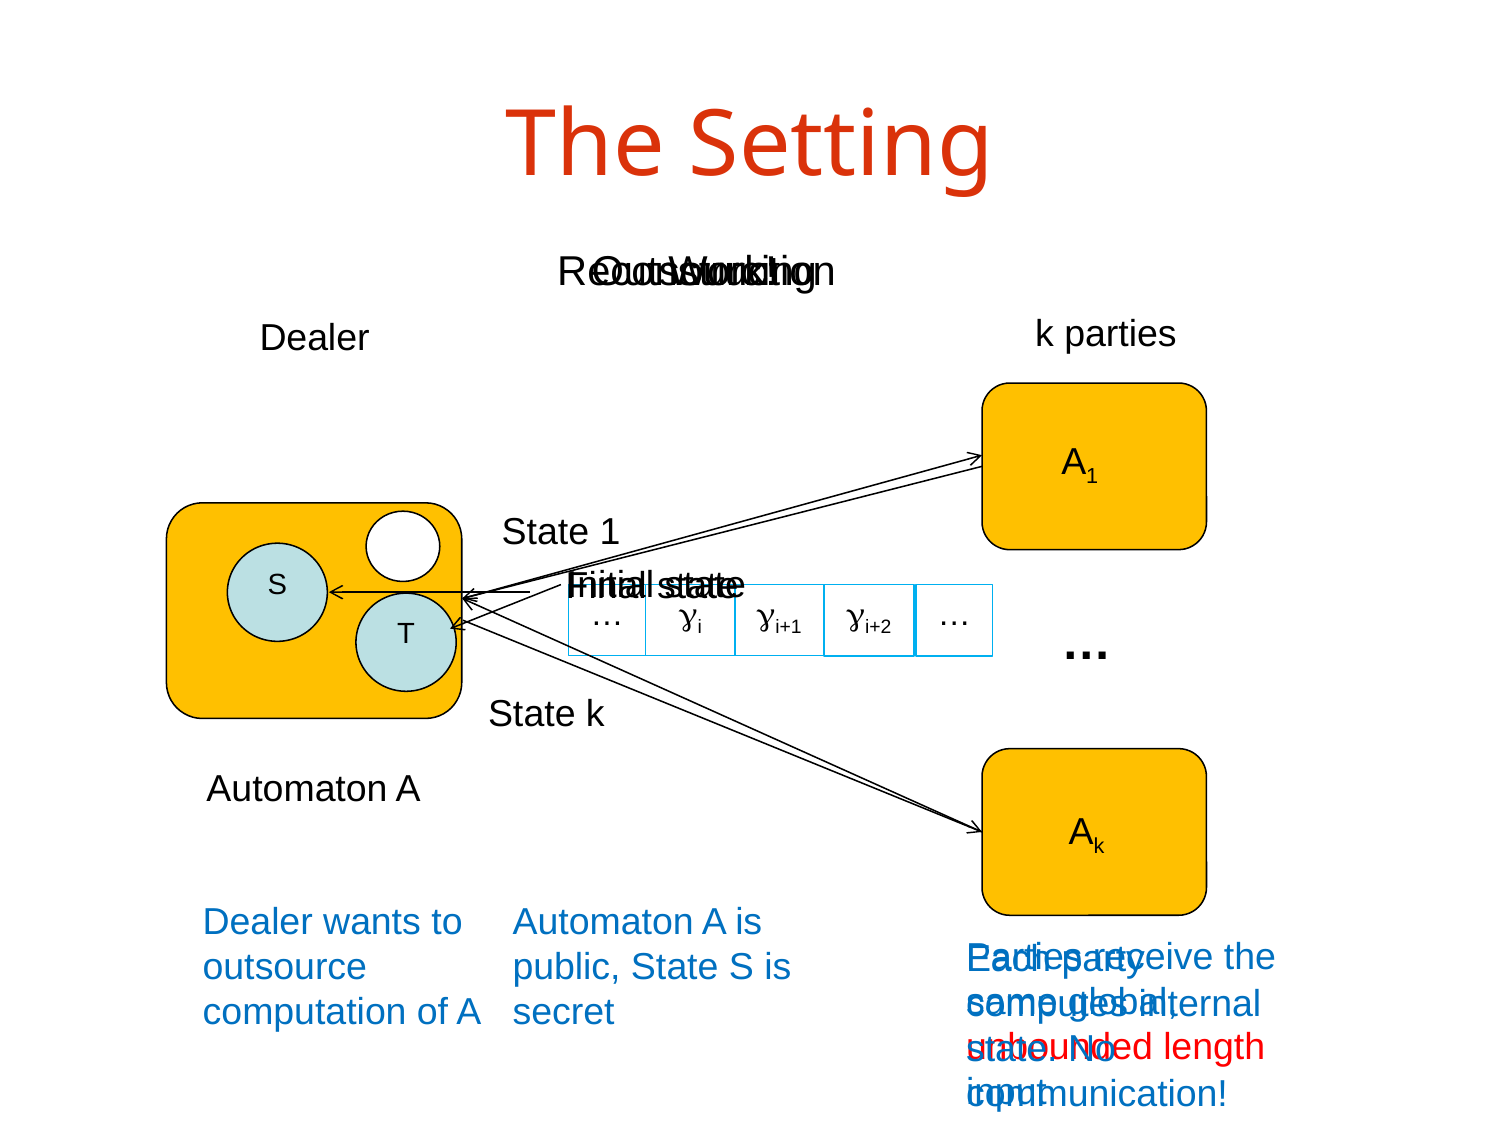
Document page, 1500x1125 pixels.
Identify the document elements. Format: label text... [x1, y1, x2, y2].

text_box [366, 511, 440, 582]
text_box Dealer wants to outsource computation of A [187, 889, 517, 1067]
text_box Dealer [190, 305, 439, 387]
text_box A1 [1023, 429, 1136, 495]
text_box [461, 598, 983, 833]
text_box [166, 502, 455, 719]
text_box Ak [1030, 799, 1143, 865]
text_box … [989, 602, 1217, 674]
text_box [987, 584, 993, 657]
text_box [982, 383, 1207, 550]
text_box Automaton A is public, State S is secret [517, 889, 827, 1067]
title The Setting [74, 44, 1426, 233]
text_box Reconstruction [536, 236, 857, 308]
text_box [462, 454, 983, 465]
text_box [449, 584, 562, 629]
text_box T [355, 601, 455, 692]
text_box S [227, 543, 328, 642]
text_box [982, 748, 1207, 916]
text_box Parties receive the same global, unbounded length input [951, 924, 1311, 1121]
text_box k parties [981, 301, 1230, 384]
text_box Automaton A [191, 756, 440, 838]
text_box Each party computes internal state. No communication! [951, 926, 1280, 1121]
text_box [461, 466, 983, 597]
